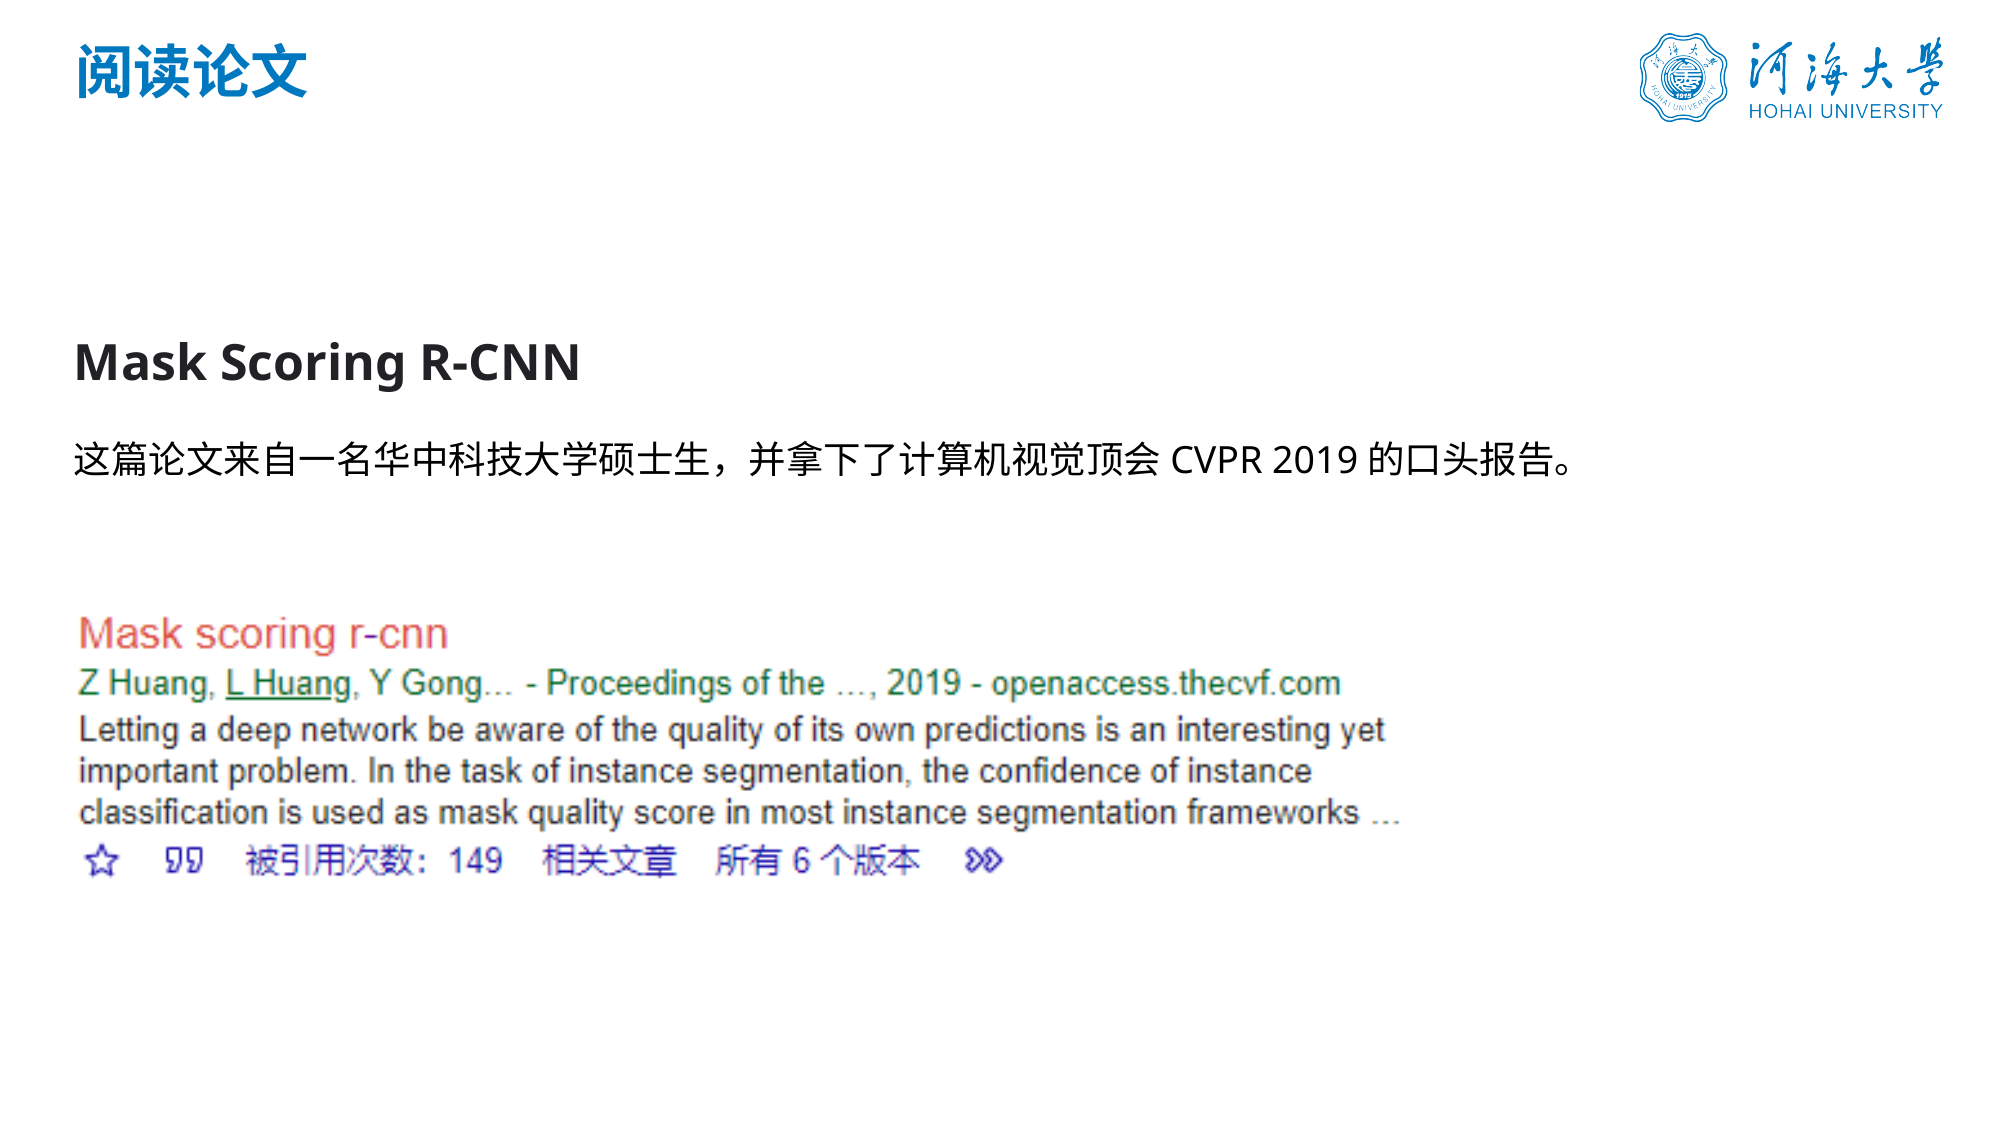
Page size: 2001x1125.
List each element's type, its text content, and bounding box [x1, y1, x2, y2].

text_box Mask Scoring R-CNN 这篇论文来自一名华中科技大学硕士生，并拿下了计算机视觉顶会CVPR 2019的口头报告。 [59, 323, 1627, 488]
text_box 阅读论文 [60, 27, 324, 113]
picture [33, 556, 1505, 902]
picture [1639, 33, 1954, 134]
